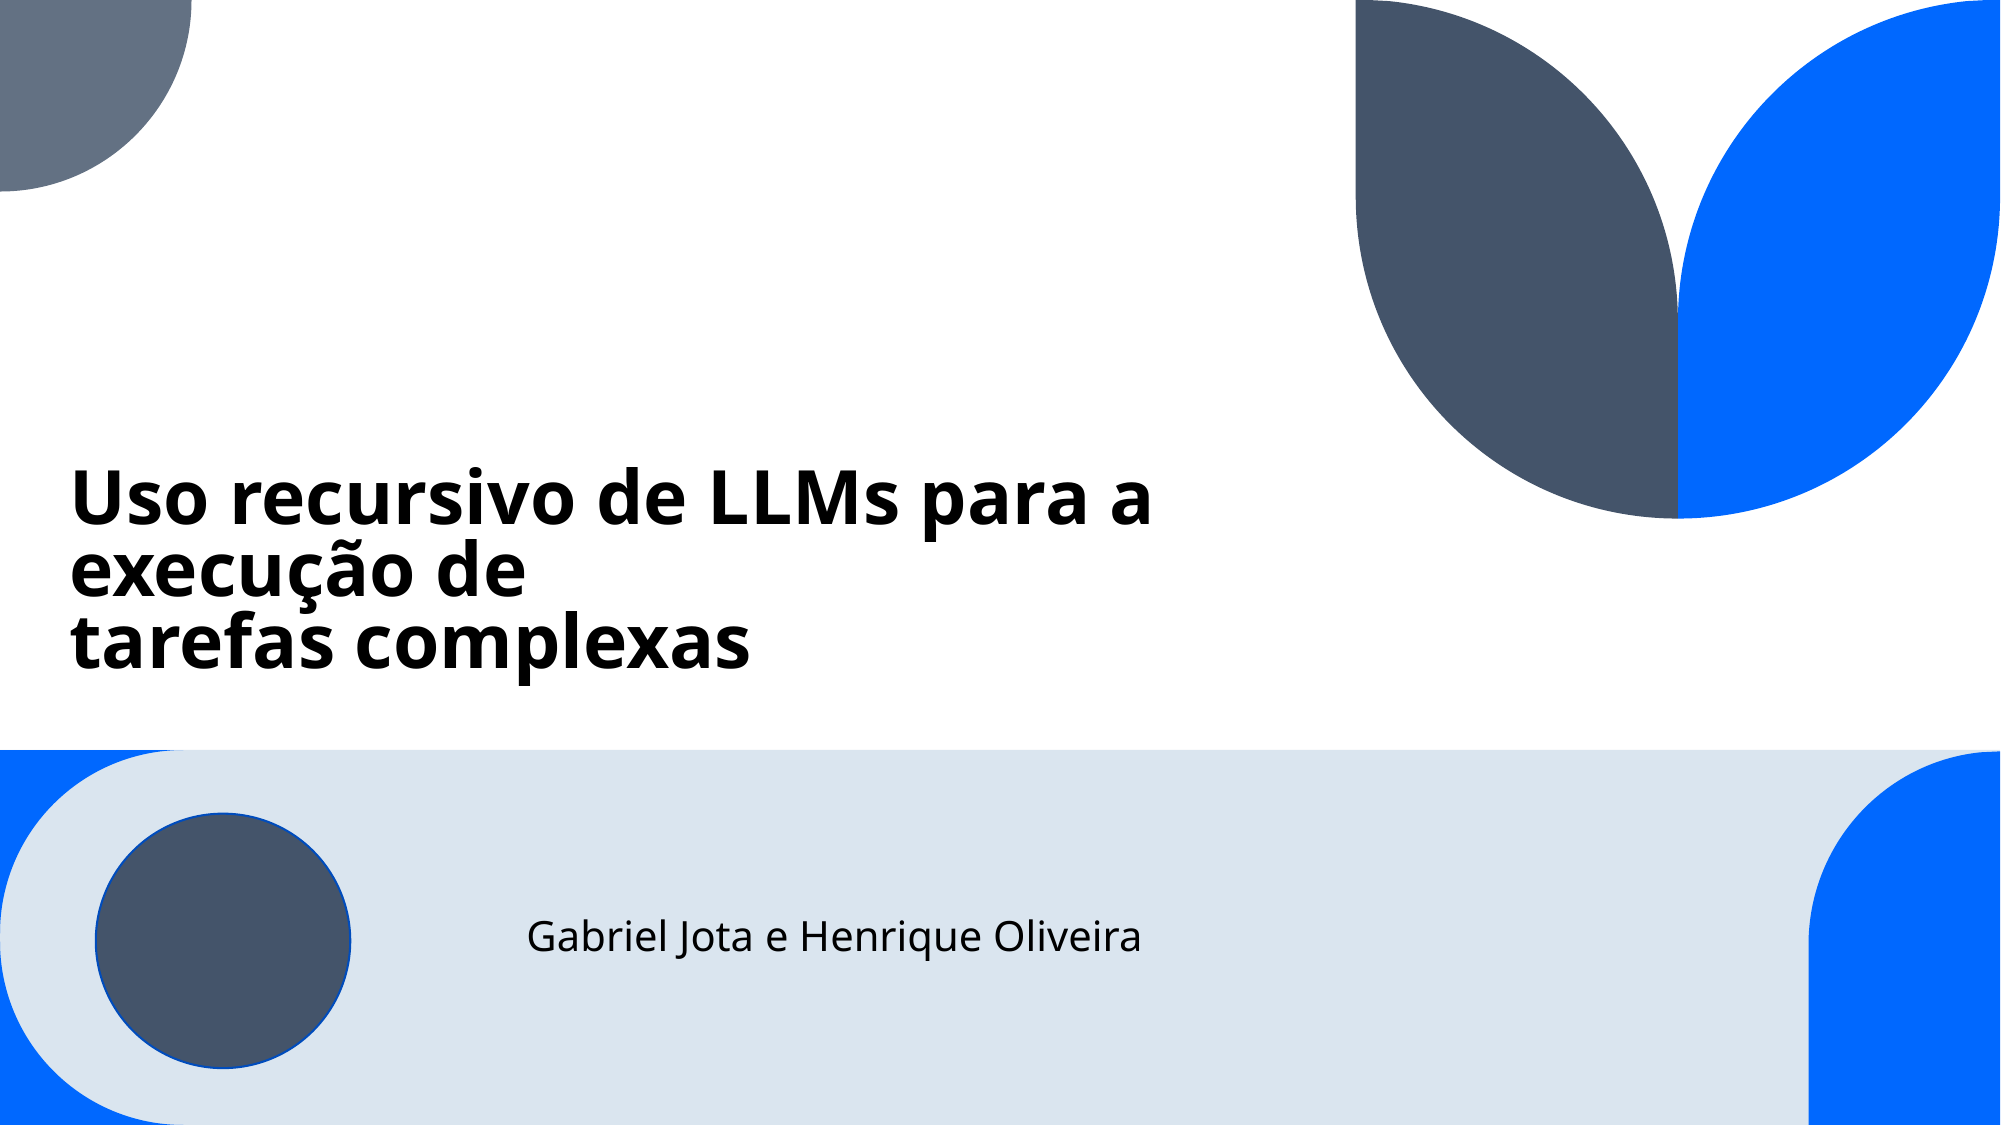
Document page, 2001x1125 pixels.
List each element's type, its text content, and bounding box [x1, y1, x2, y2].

text_box Gabriel Jota e Henrique Oliveira [511, 902, 1319, 967]
title Uso recursivo de LLMs para a execução de tarefas complexas [54, 434, 1505, 691]
